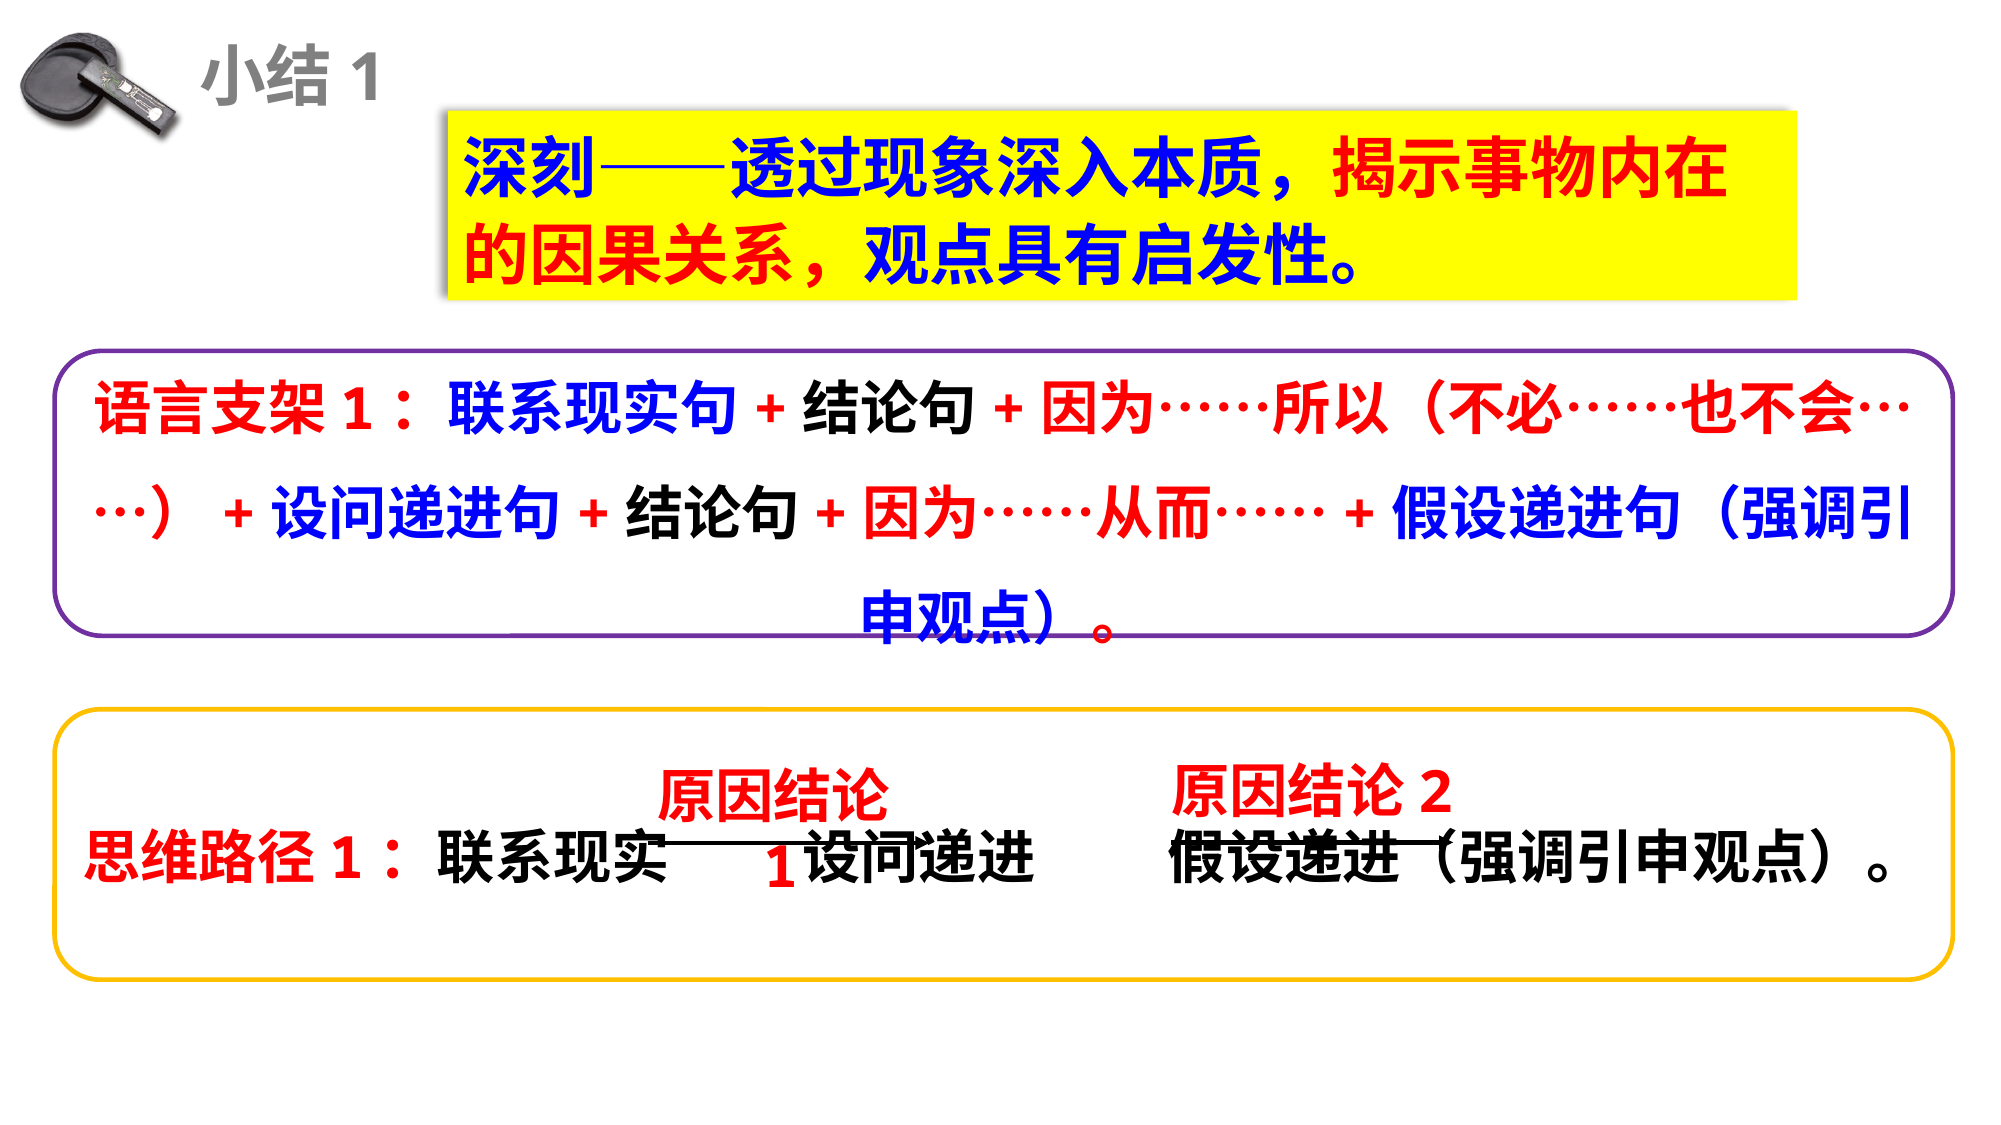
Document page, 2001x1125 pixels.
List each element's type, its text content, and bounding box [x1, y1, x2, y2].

text_box 深刻——透过现象深入本质，揭示事物内在的因果关系，观点具有启发性。 [447, 110, 1797, 301]
text_box 小结1 [184, 26, 448, 122]
text_box 原因结论1 [631, 752, 930, 907]
text_box 原因结论2 [1152, 746, 1472, 832]
picture [17, 32, 185, 146]
text_box 思维路径1：联系现实 设问递进 假设递进（强调引申观点）。 [53, 708, 1954, 981]
text_box 语言支架1：联系现实句+结论句+因为……所以（不必……也不会……）+设问递进句+结论句+因为……从而……+假设递进句（强调引申观点）。 [53, 349, 1954, 637]
